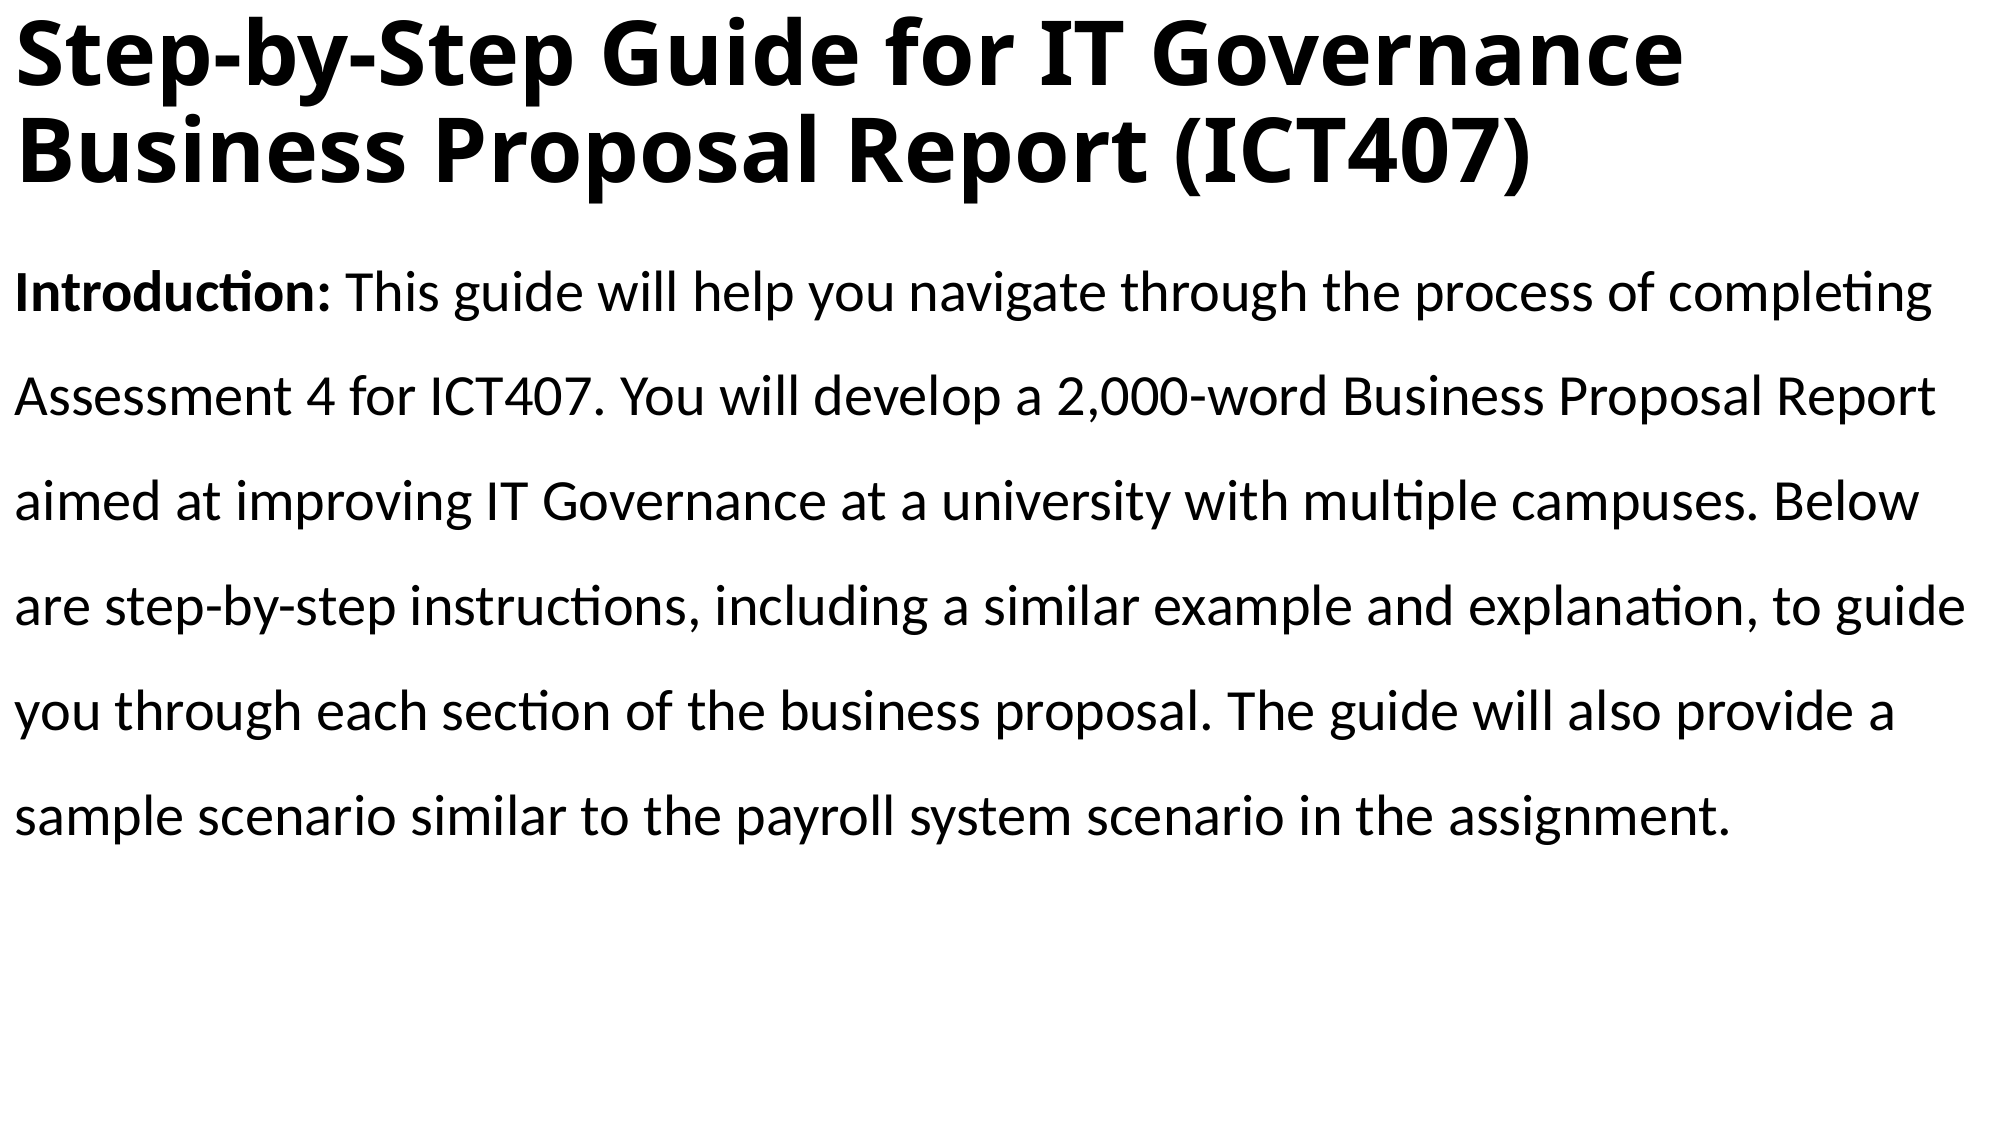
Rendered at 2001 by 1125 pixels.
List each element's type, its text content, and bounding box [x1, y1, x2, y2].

title Step-by-Step Guide for IT Governance Business Proposal Report (ICT407) [0, 0, 2000, 210]
text_box Introduction: This guide will help you navigate through the process of completing Assessment 4 for ICT407. You will develop a 2,000-word Business Proposal Report aimed at improving IT Governance at a university with multiple campuses. Below are step-by-step instructions, including a similar example and explanation, to guide you through each section of the business proposal. The guide will also provide a sample scenario similar to the payroll system scenario in the assignment. [0, 210, 2000, 855]
